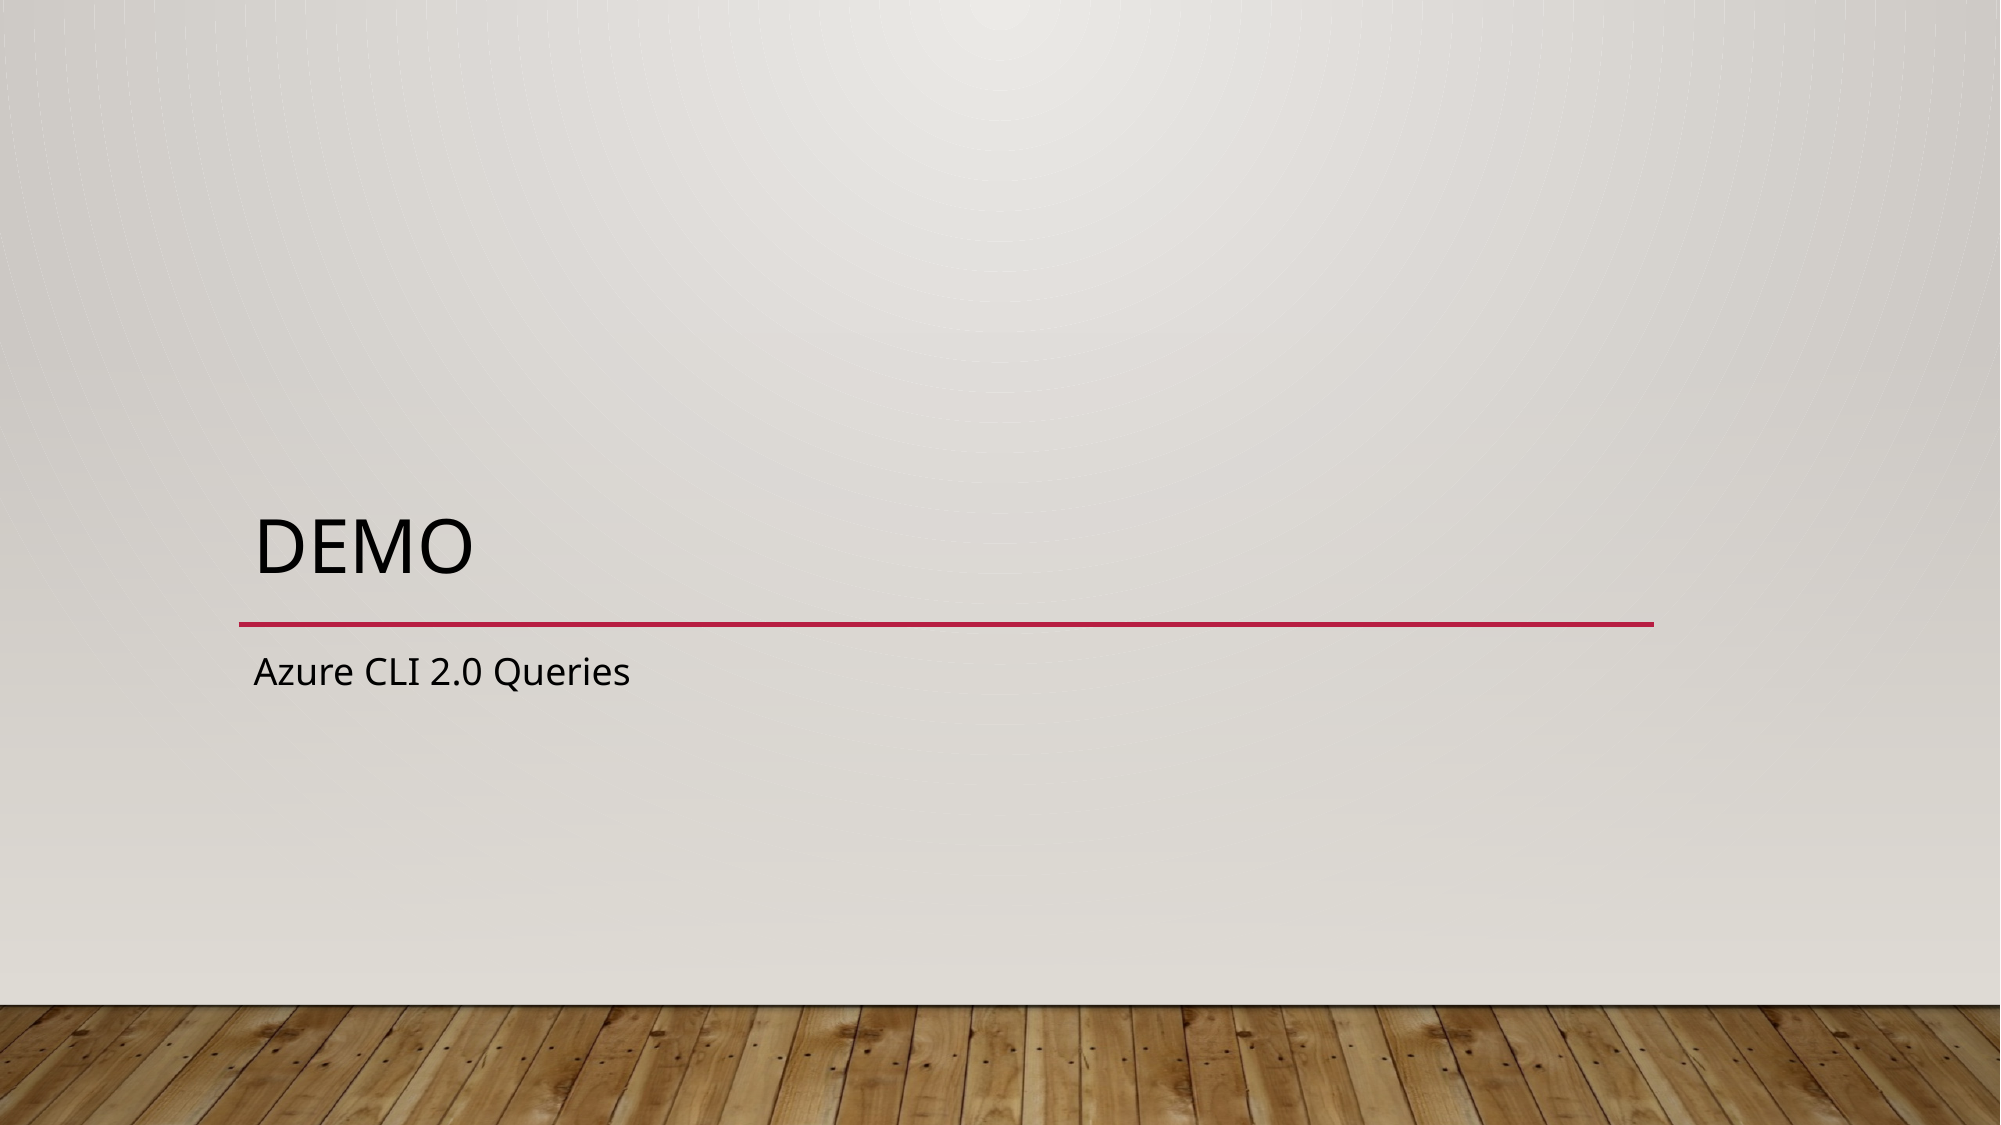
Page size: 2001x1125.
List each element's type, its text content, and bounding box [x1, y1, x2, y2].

picture [0, 1005, 2000, 1125]
title DEMO [238, 288, 1657, 598]
list Azure CLI 2.0 Queries [238, 624, 1655, 791]
